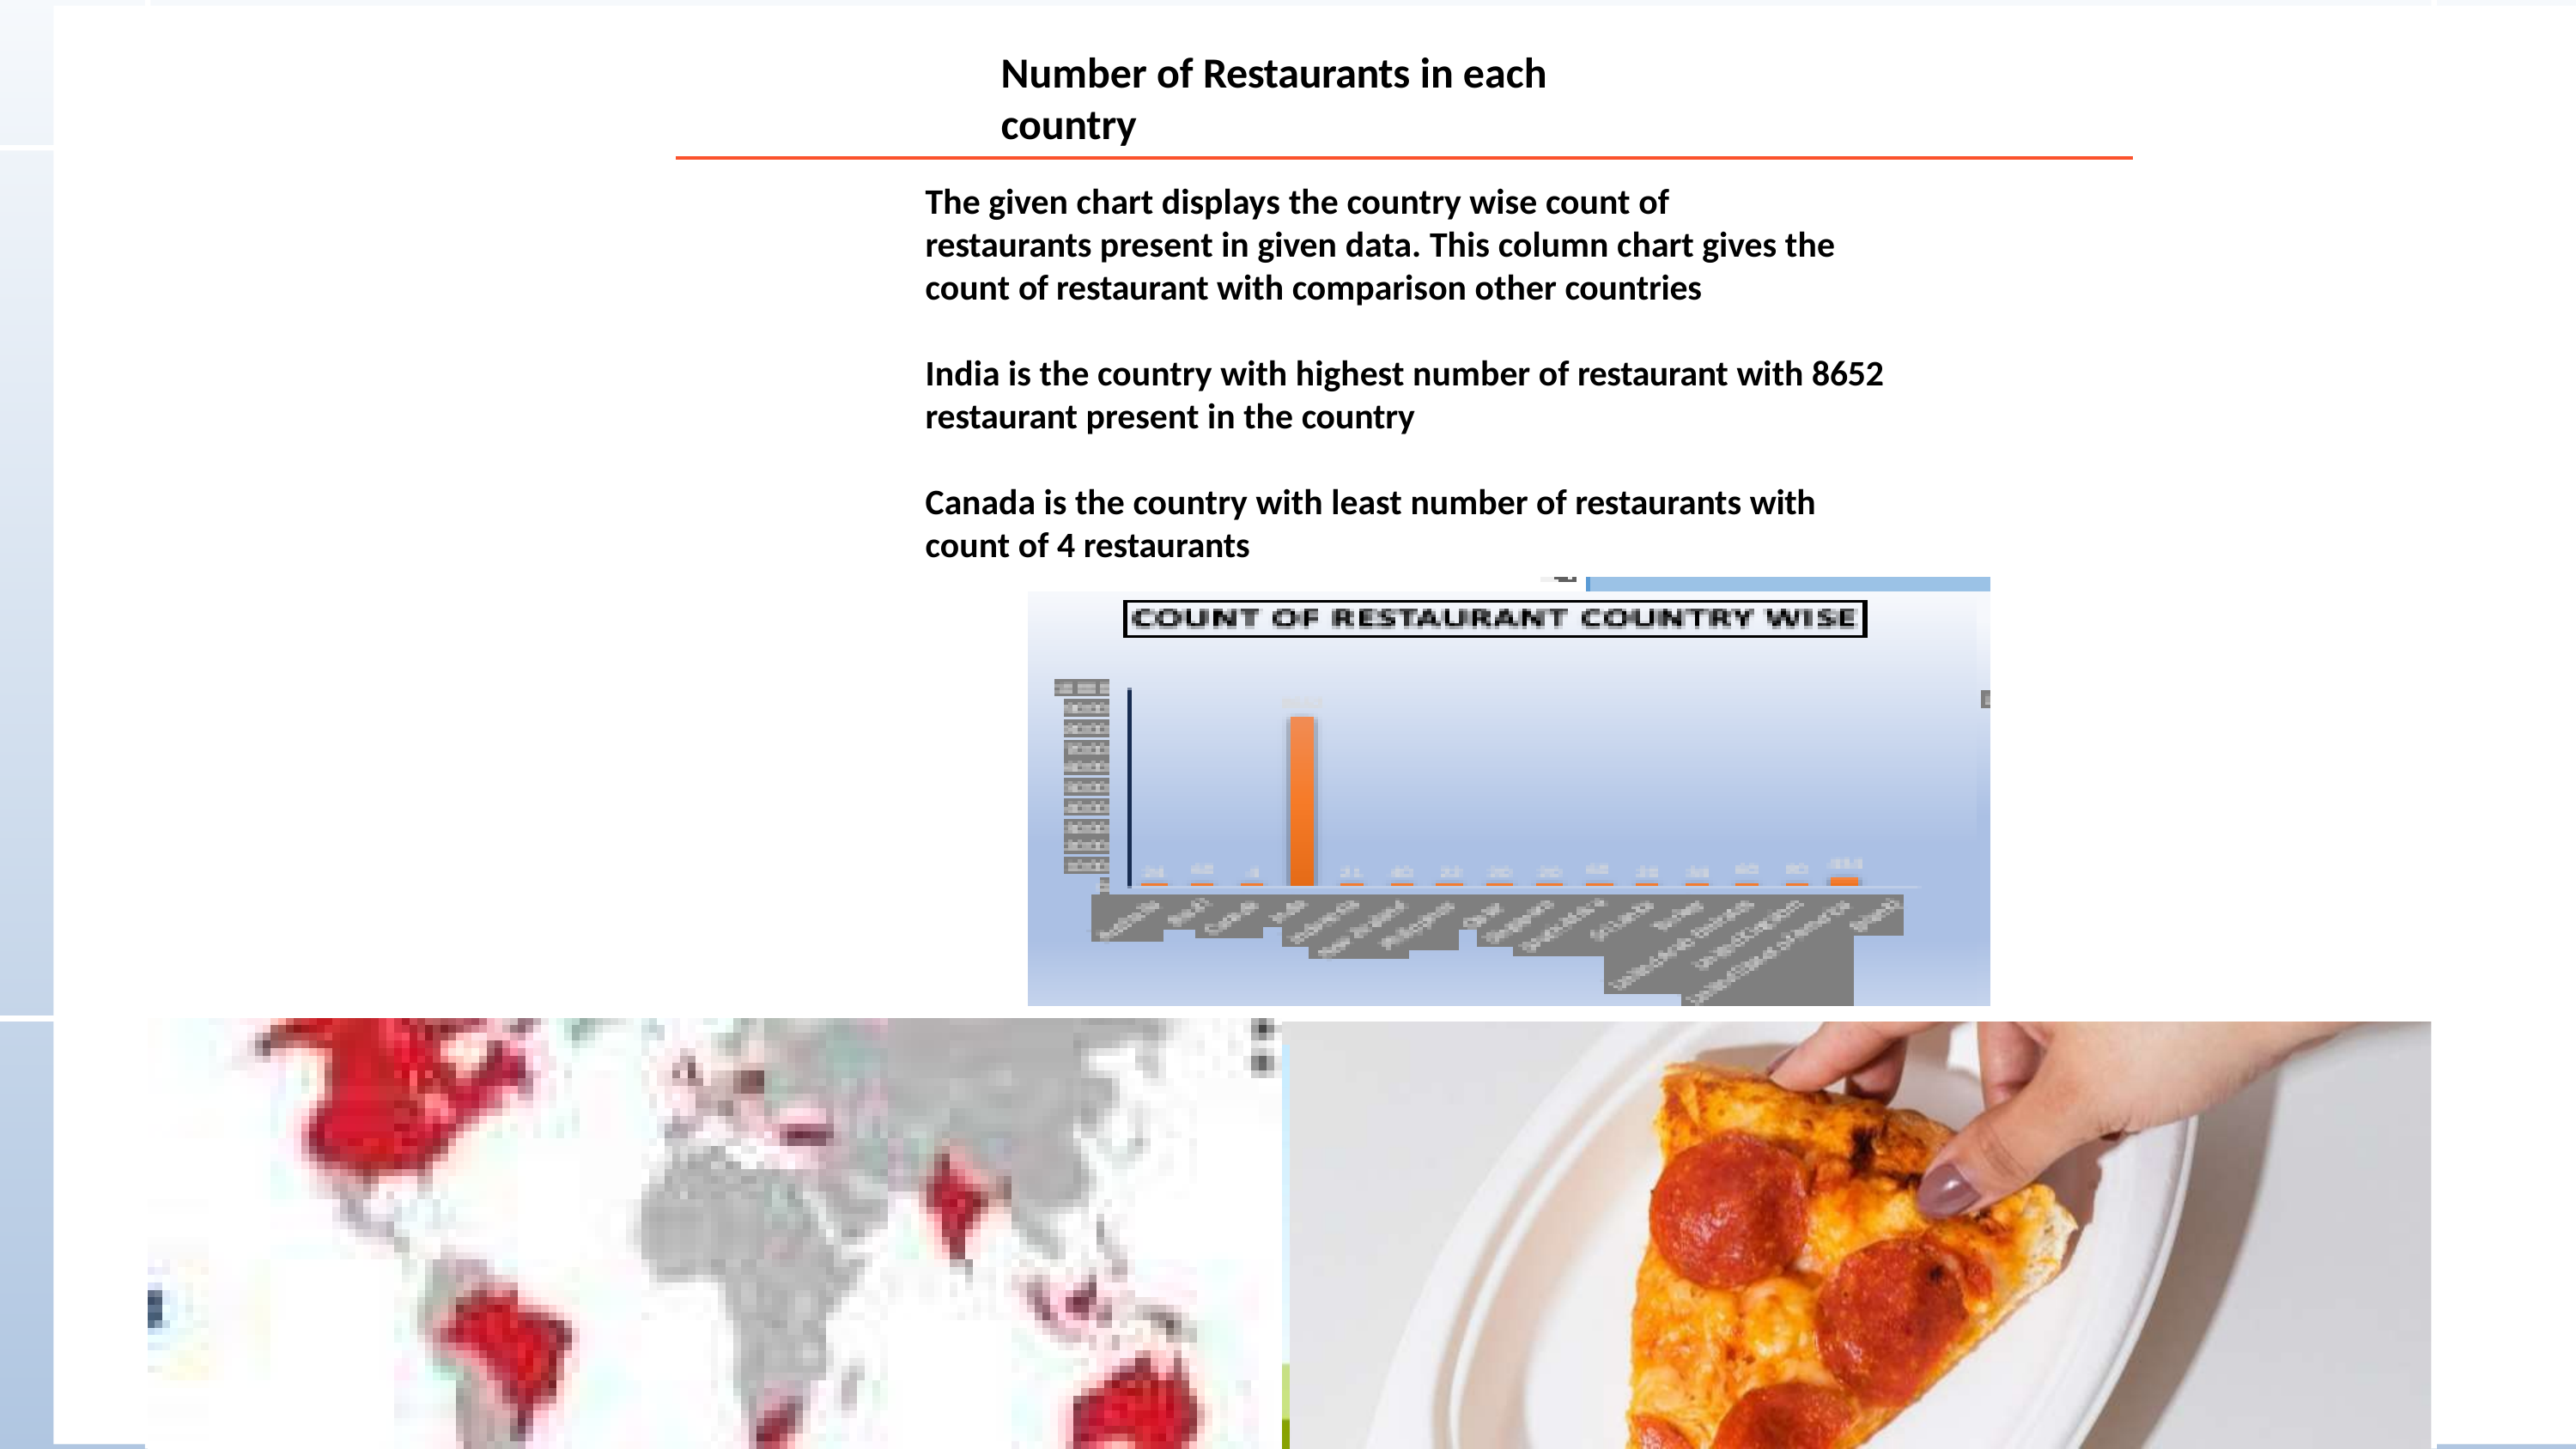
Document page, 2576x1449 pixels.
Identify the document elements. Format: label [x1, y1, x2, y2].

text_box [0, 0, 2576, 1449]
picture [1028, 577, 1990, 1006]
text_box [147, 156, 2134, 1449]
